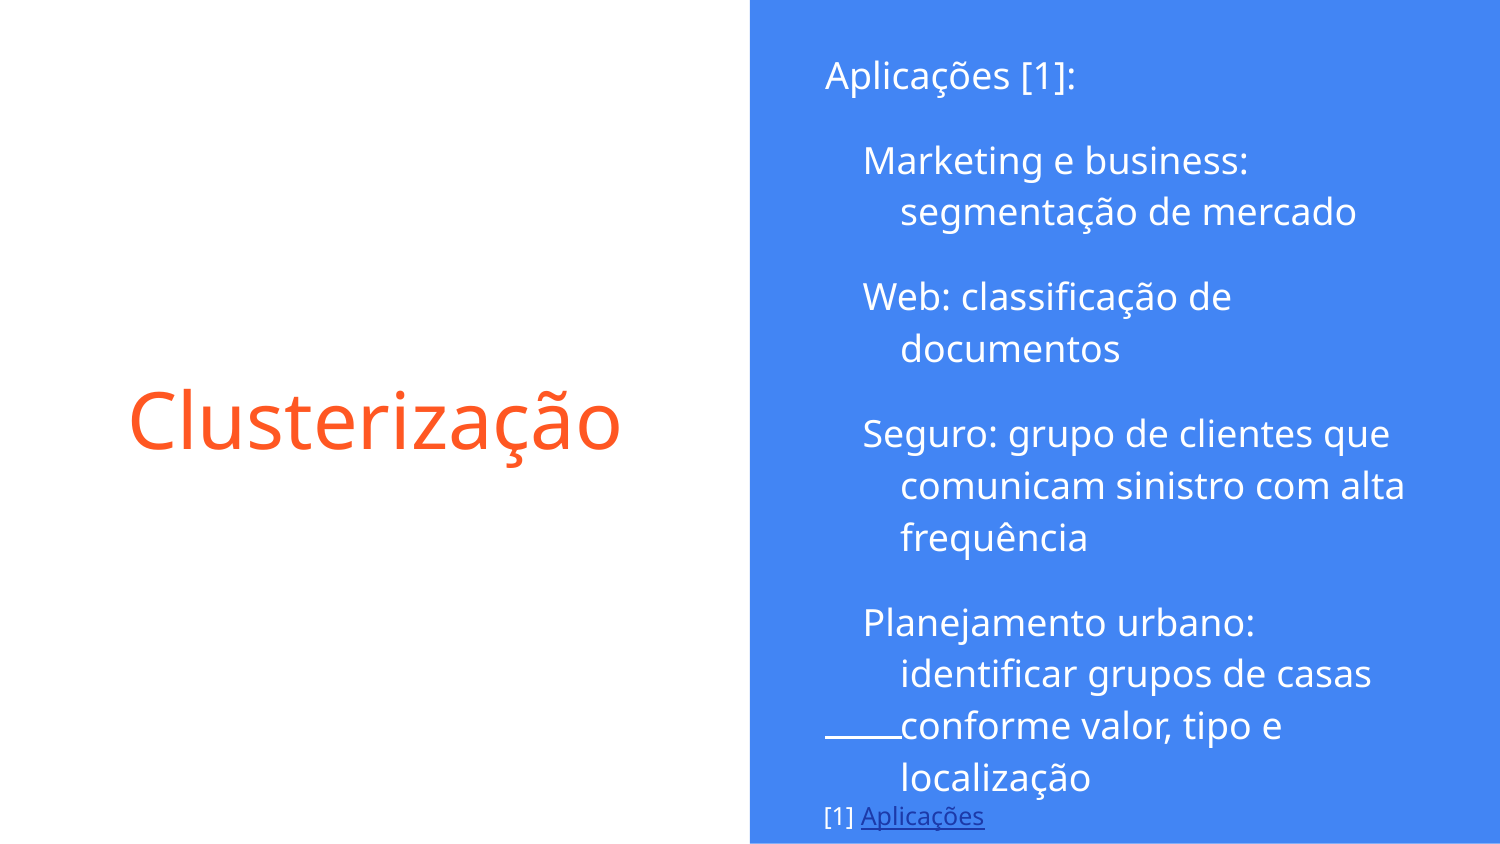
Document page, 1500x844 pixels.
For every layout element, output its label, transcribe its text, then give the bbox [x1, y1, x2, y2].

text_box [1] Aplicações [808, 780, 1500, 844]
title Clusterização [43, 225, 708, 481]
list Aplicações [1]: Marketing e business: segmentação de mercado Web: classificação de documentos Seguro: grupo de clientes que comunicam sinistro com alta frequência Planejamento urbano: identificar grupos de casas conforme valor, tipo e localização [810, 118, 1440, 725]
